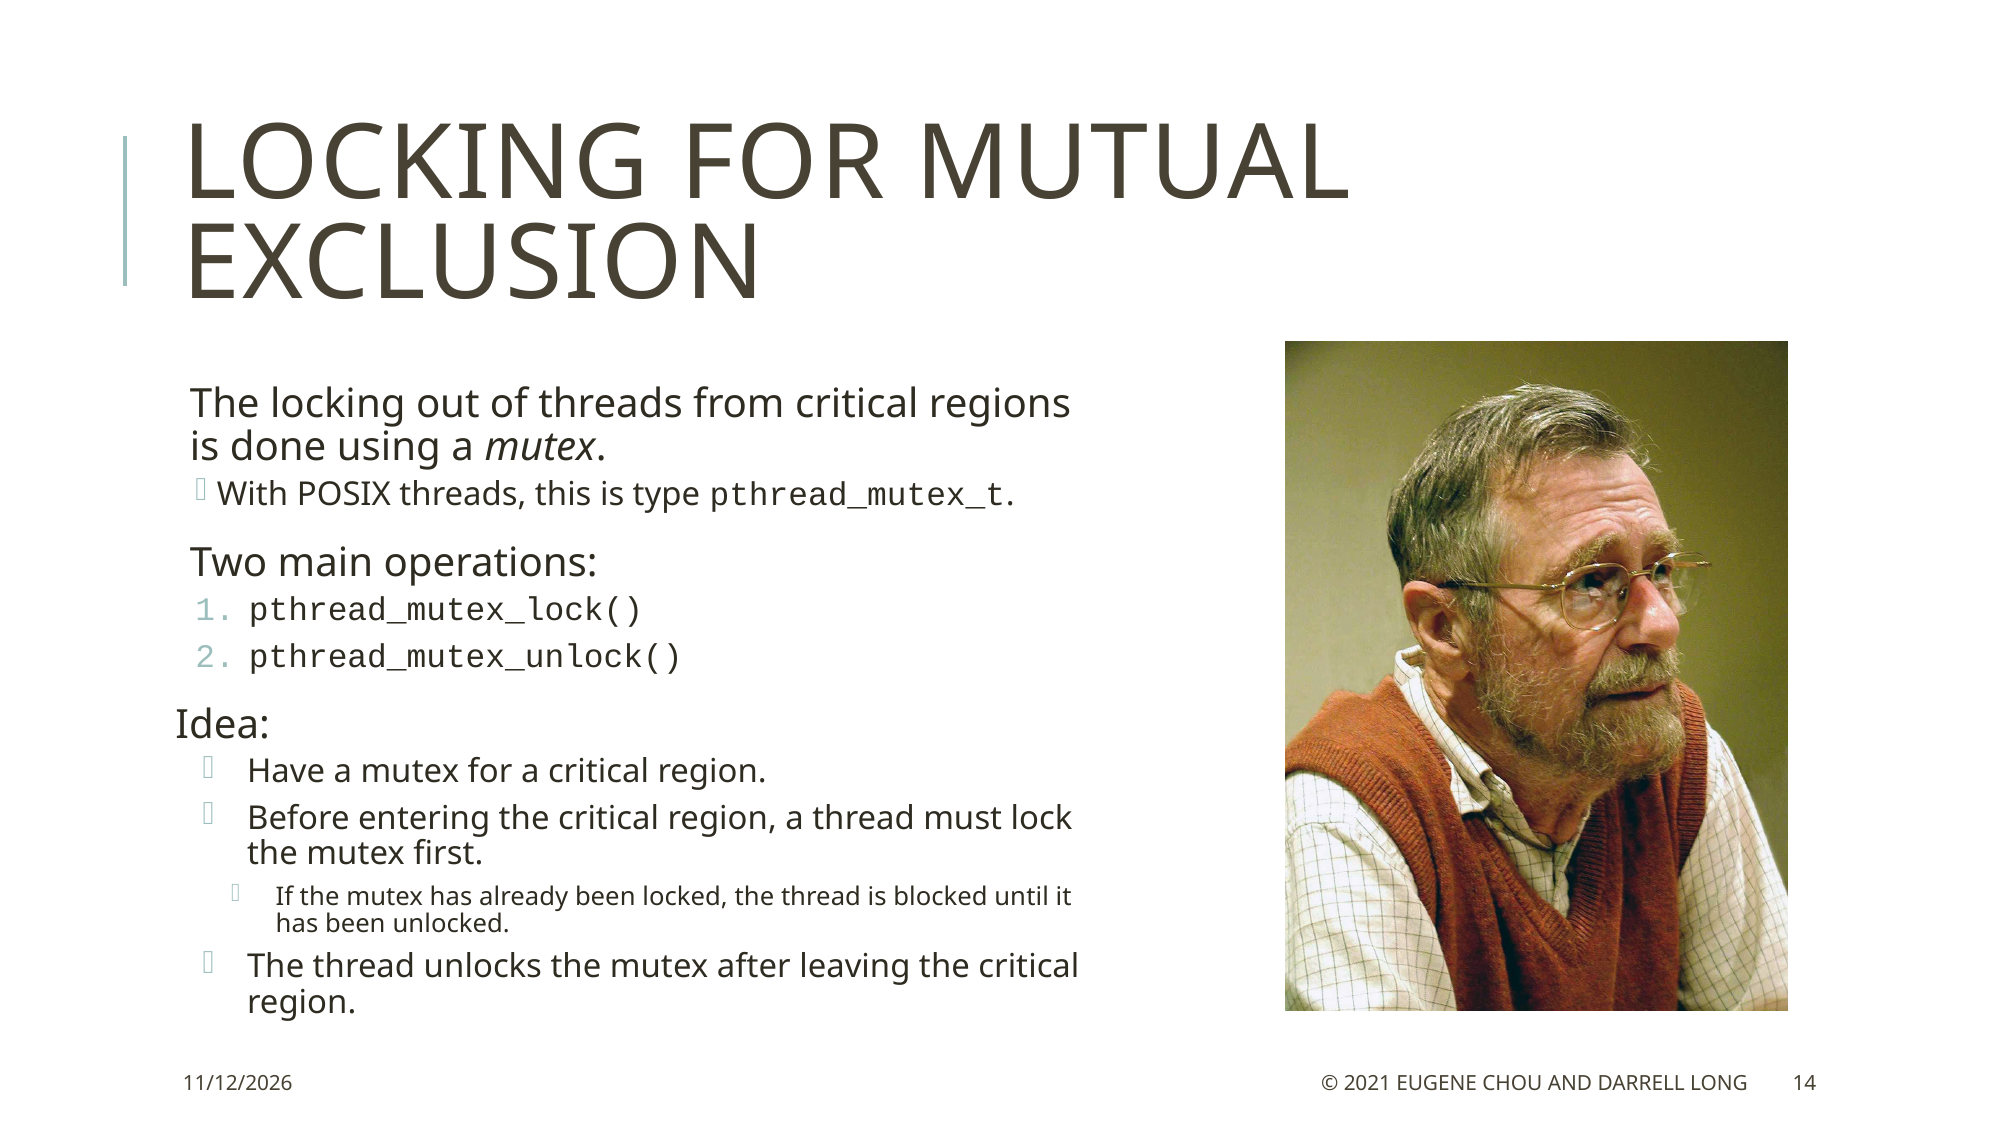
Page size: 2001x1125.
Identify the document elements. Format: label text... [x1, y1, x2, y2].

footer © 2021 Eugene Chou and Darrell Long [794, 1061, 1763, 1107]
slide_number 14 [1777, 1061, 1938, 1107]
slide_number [168, 1061, 522, 1107]
picture [1285, 341, 1788, 1012]
title Locking for mutual exclusion [168, 96, 1763, 342]
list The locking out of threads from critical regions is done using a mutex. With POSIX threads, this is type pthread_mutex_t. Two main operations: pthread_mutex_lock() pthread_mutex_unlock() Idea: Have a mutex for a critical region. Before entering the critical region, a thread must lock the mutex first. If the mutex has already been locked, the thread is blocked until it has been unlocked. The thread unlocks the mutex after leaving the critical region. [168, 375, 1111, 1035]
